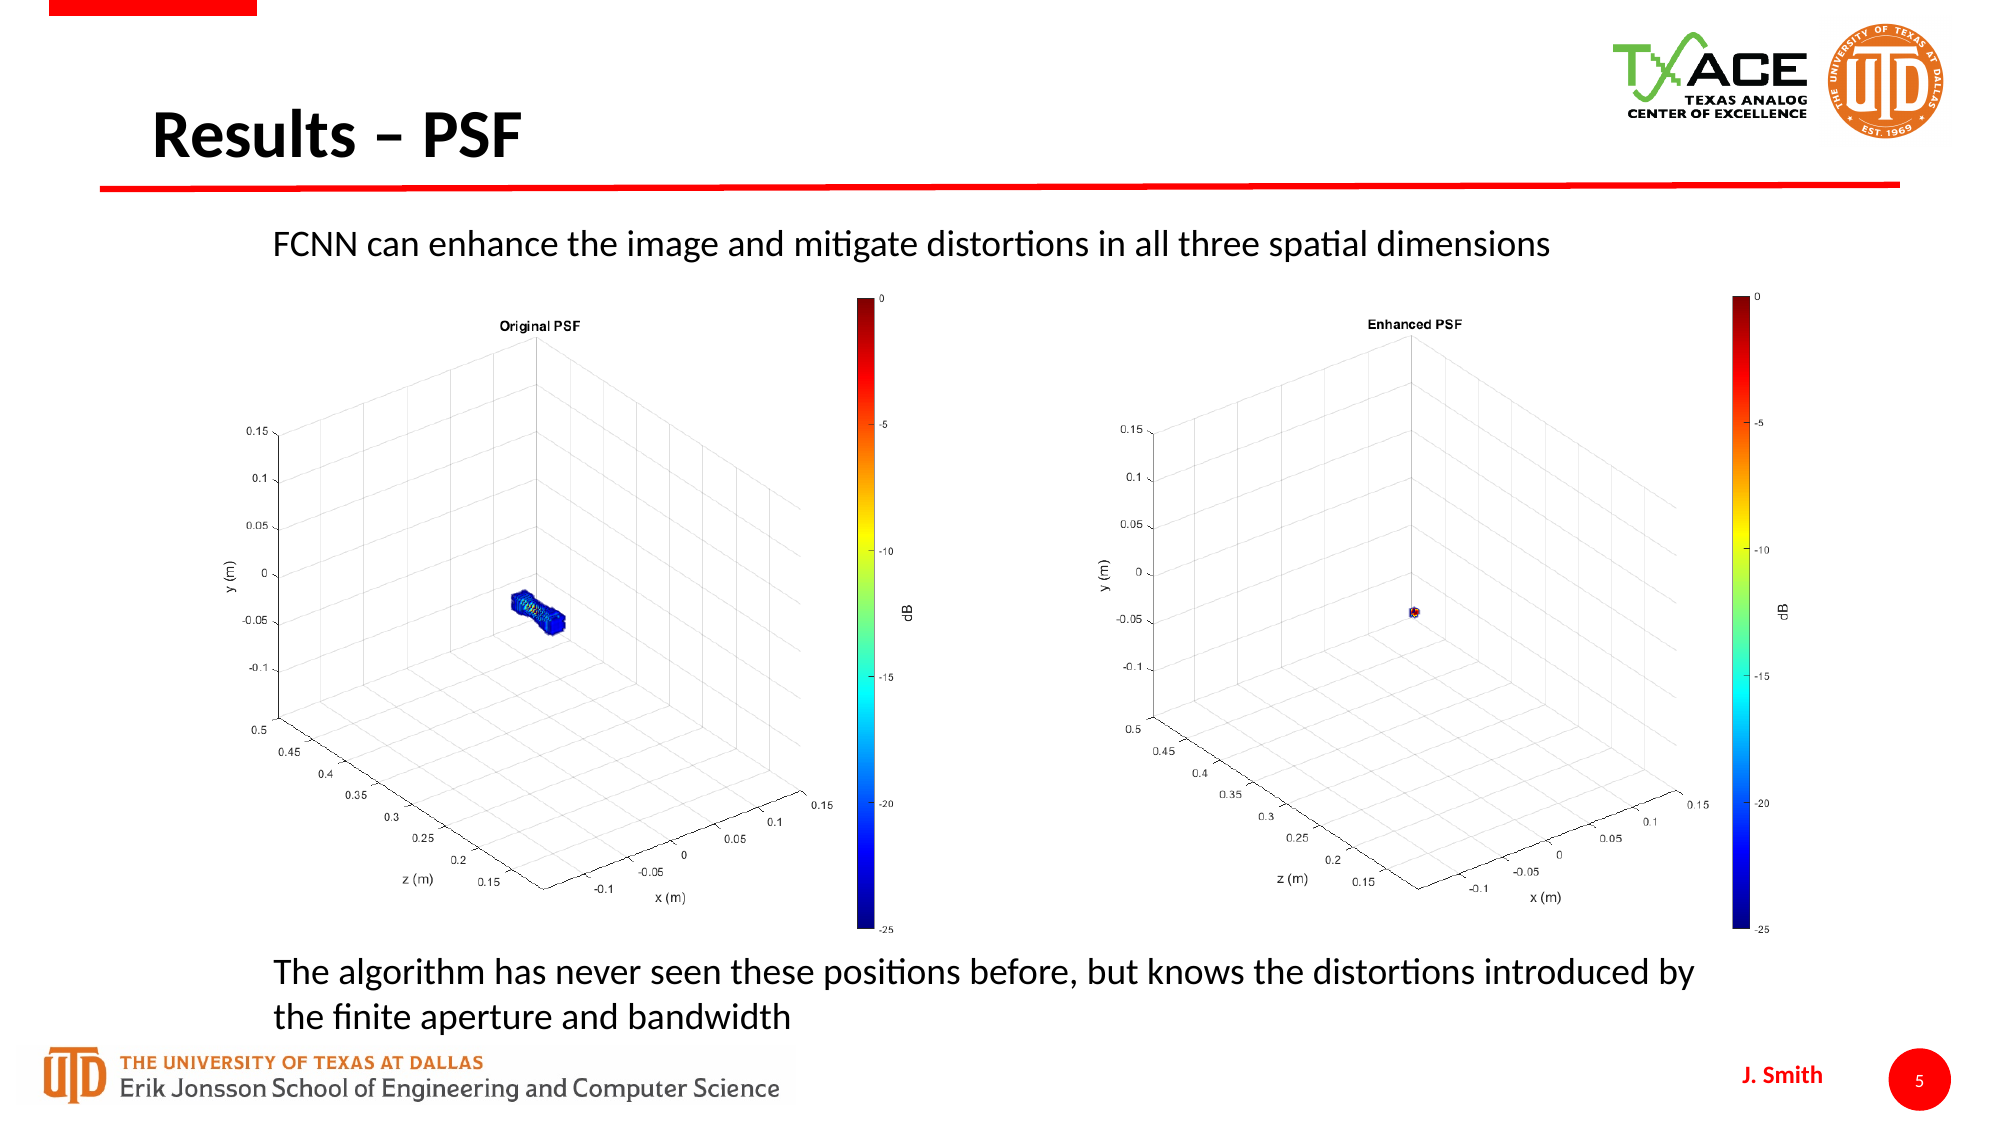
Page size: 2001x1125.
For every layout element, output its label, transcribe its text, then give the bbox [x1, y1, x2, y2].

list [158, 239, 967, 1014]
picture [16, 1045, 796, 1105]
picture [1819, 15, 1952, 147]
picture [1613, 32, 1807, 59]
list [1032, 237, 1843, 1014]
text_box FCNN can enhance the image and mitigate distortions in all three spatial dimensions [258, 211, 1741, 272]
text_box The algorithm has never seen these positions before, but knows the distortions introduced by the finite aperture and bandwidth [258, 939, 1742, 1045]
title Results – PSF [137, 59, 1863, 211]
